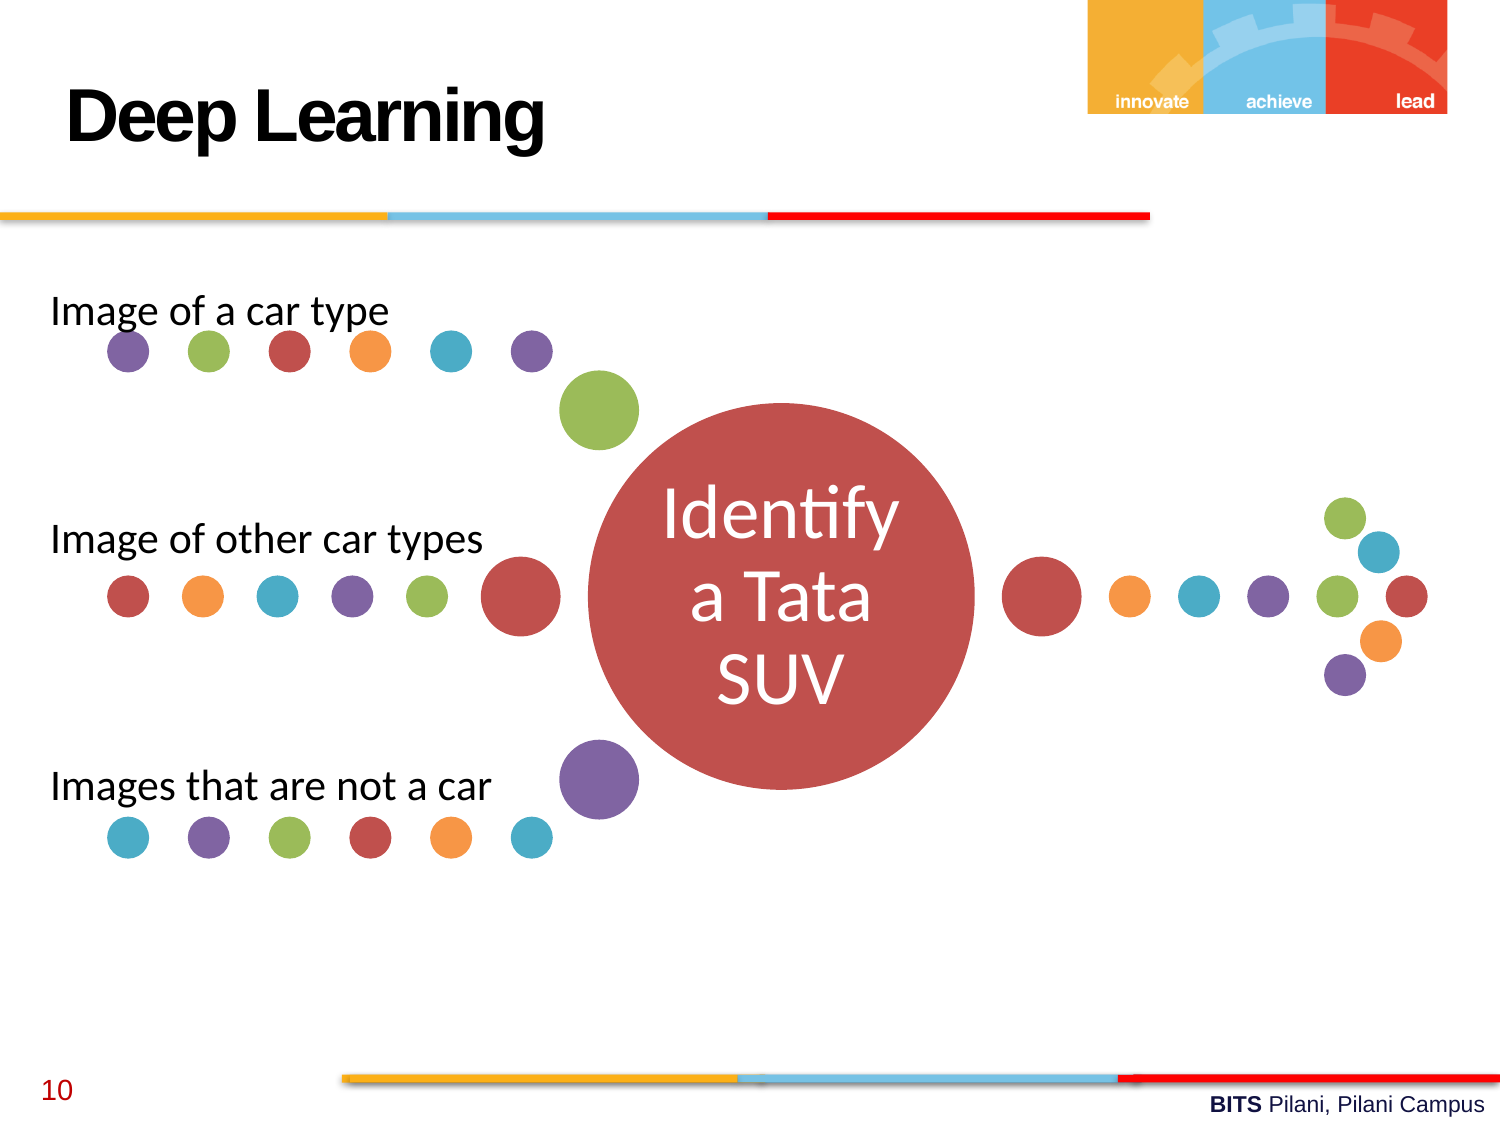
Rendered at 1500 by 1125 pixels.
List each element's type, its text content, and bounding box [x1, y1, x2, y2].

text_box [25, 212, 1427, 880]
slide_number 10 [25, 1059, 376, 1119]
picture [1087, 0, 1448, 24]
text_box Deep Learning [50, 24, 1450, 213]
